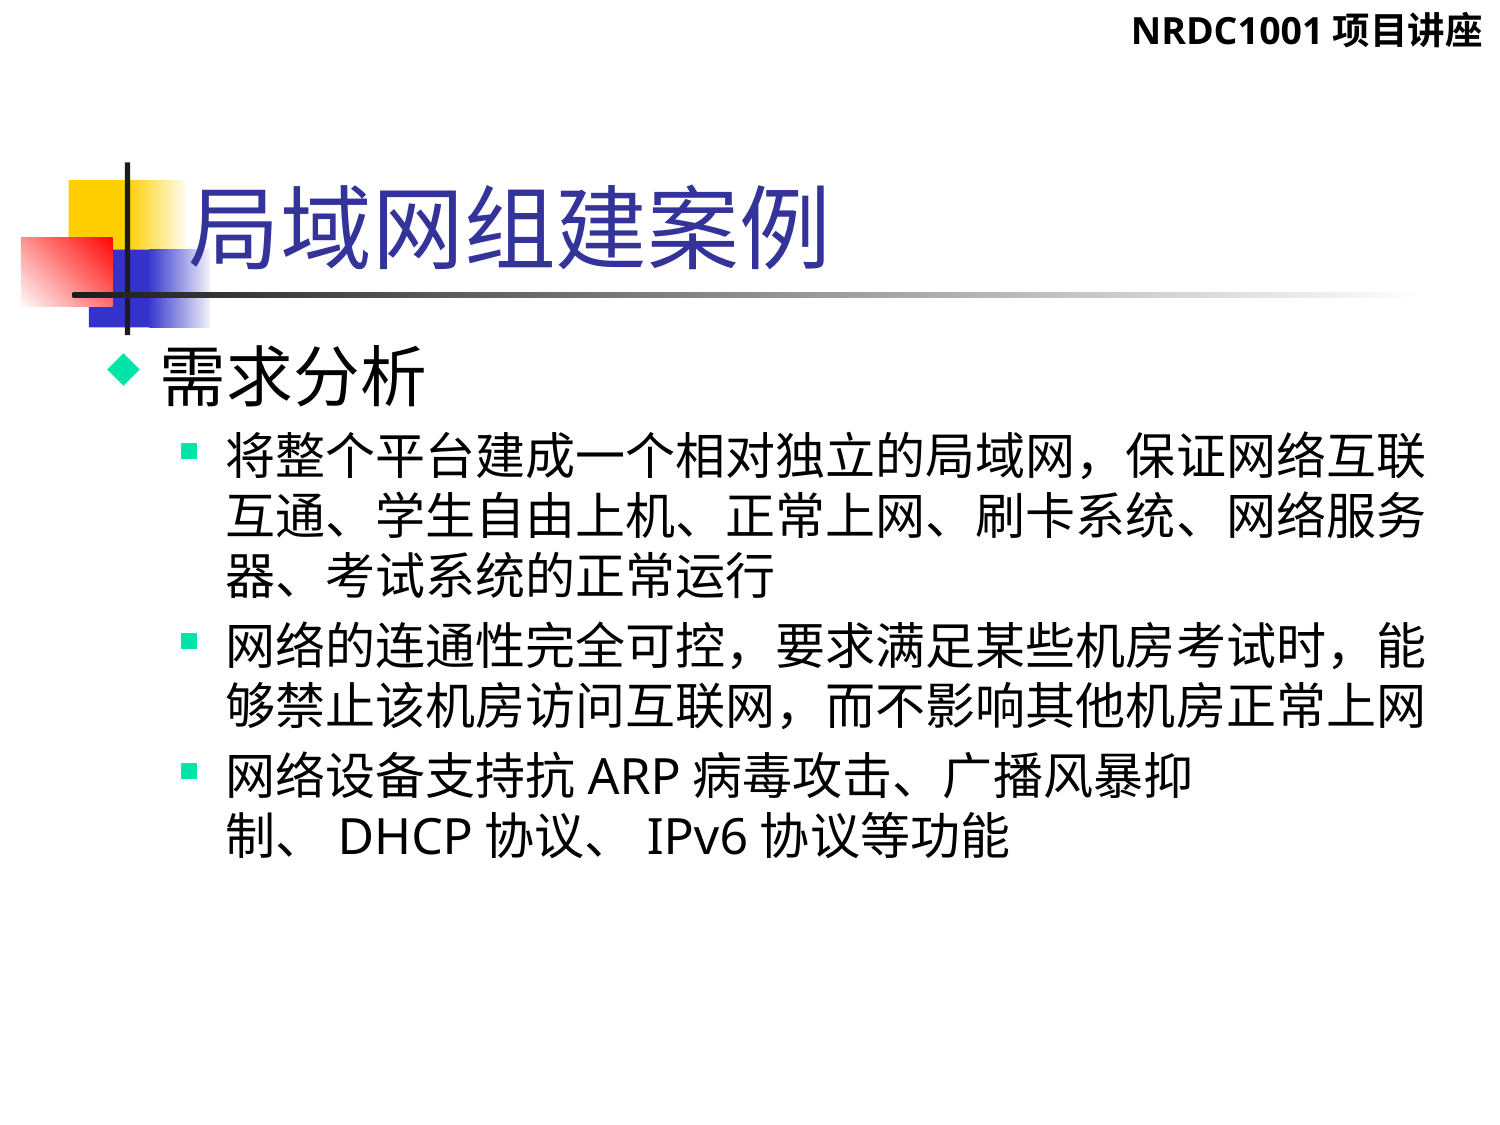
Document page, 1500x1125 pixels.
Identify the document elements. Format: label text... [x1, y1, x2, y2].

title 局域网组建案例 [174, 137, 1497, 289]
list 需求分析 将整个平台建成一个相对独立的局域网，保证网络互联互通、学生自由上机、正常上网、刷卡系统、网络服务器、考试系统的正常运行 网络的连通性完全可控，要求满足某些机房考试时，能够禁止该机房访问互联网，而不影响其他机房正常上网 网络设备支持抗ARP病毒攻击、广播风暴抑制、DHCP协议、IPv6协议等功能 [88, 327, 1448, 1125]
